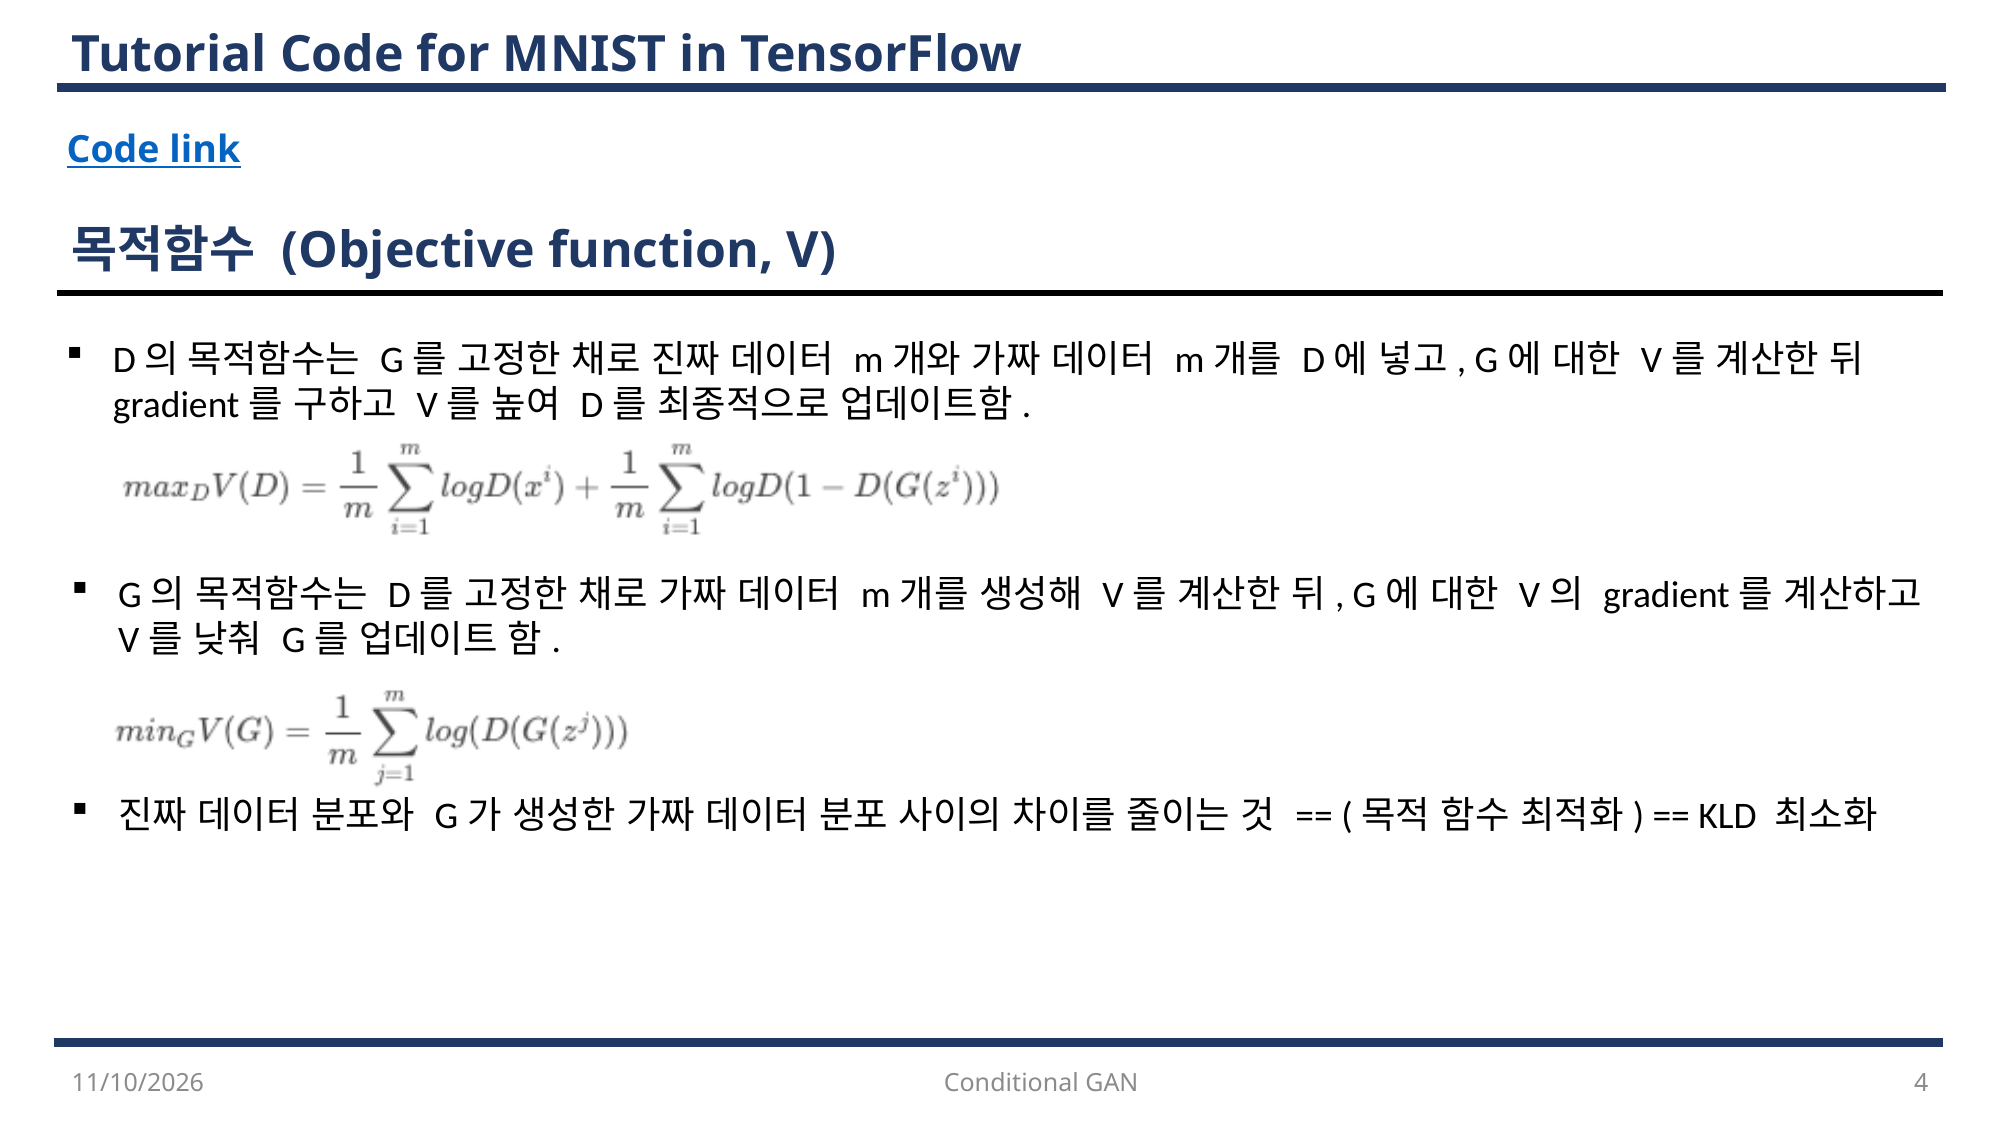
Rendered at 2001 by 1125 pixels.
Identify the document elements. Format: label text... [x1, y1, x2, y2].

slide_number 4 [1493, 1053, 1944, 1114]
text_box 목적함수 (Objective function, V) [56, 218, 1946, 284]
text_box 진짜 데이터 분포와 G가 생성한 가짜 데이터 분포 사이의 차이를 줄이는 것 == (목적 함수 최적화) == KLD 최소화 [56, 783, 1951, 844]
text_box G의 목적함수는 D를 고정한 채로 가짜 데이터 m개를 생성해 V를 계산한 뒤, G에 대한 V의 gradient를 계산하고 V를 낮춰 G를 업데이트 함. [56, 562, 1951, 668]
text_box Code link [51, 117, 256, 184]
slide_number 2021. 6. 12. [56, 1053, 507, 1114]
picture [107, 417, 1018, 558]
title Tutorial Code for MNIST in TensorFlow [56, 22, 1946, 88]
text_box D의 목적함수는 G를 고정한 채로 진짜 데이터 m개와 가짜 데이터 m개를 D에 넣고, G에 대한 V를 계산한 뒤 gradient를 구하고 V를 높여 D를 최종적으로 업데이트함. [51, 327, 1946, 433]
footer Conditional GAN [661, 1053, 1422, 1114]
picture [107, 668, 639, 798]
